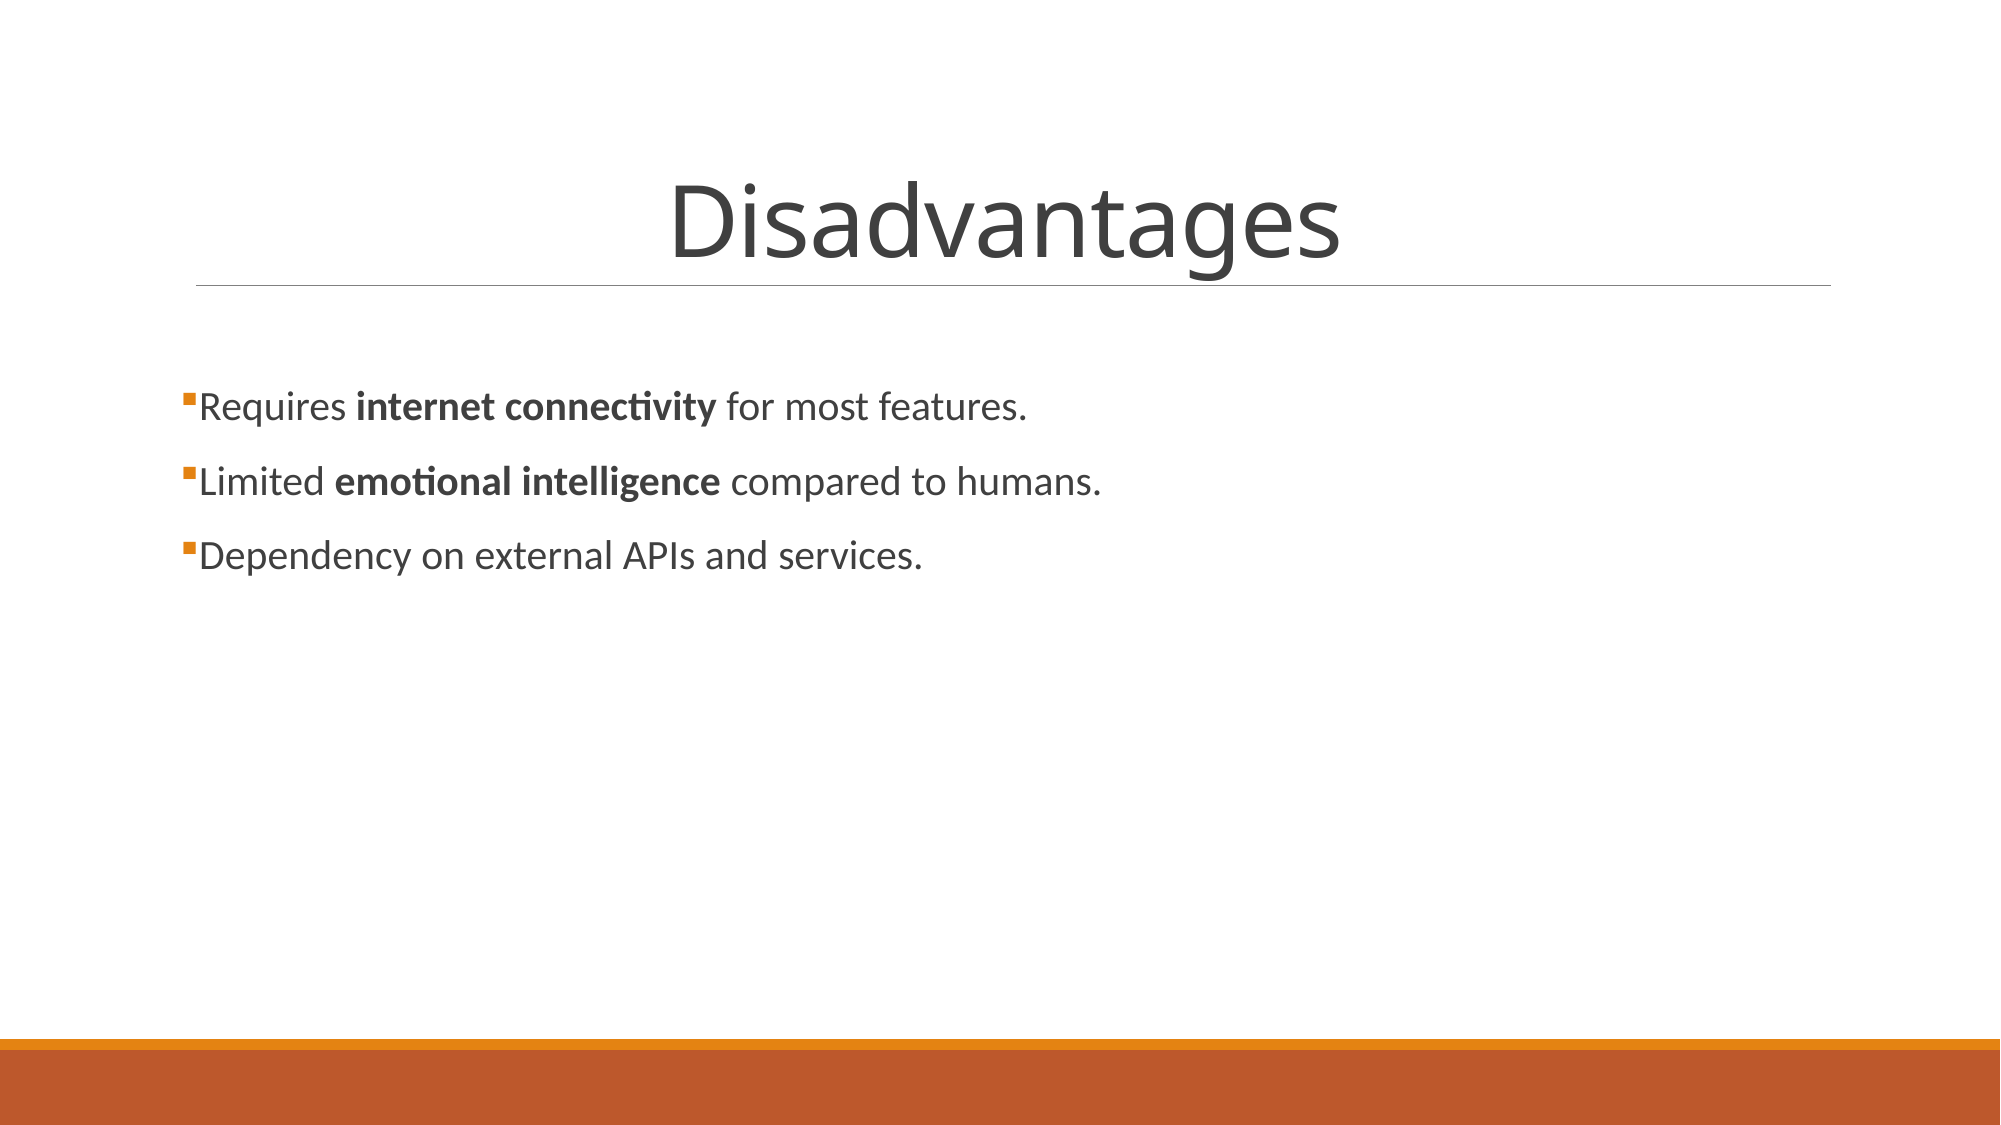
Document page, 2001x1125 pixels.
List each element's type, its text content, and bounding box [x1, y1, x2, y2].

list Requires internet connectivity for most features. Limited emotional intelligence compared to humans. Dependency on external APIs and services. [180, 377, 1830, 963]
title Disadvantages [180, 47, 1830, 285]
